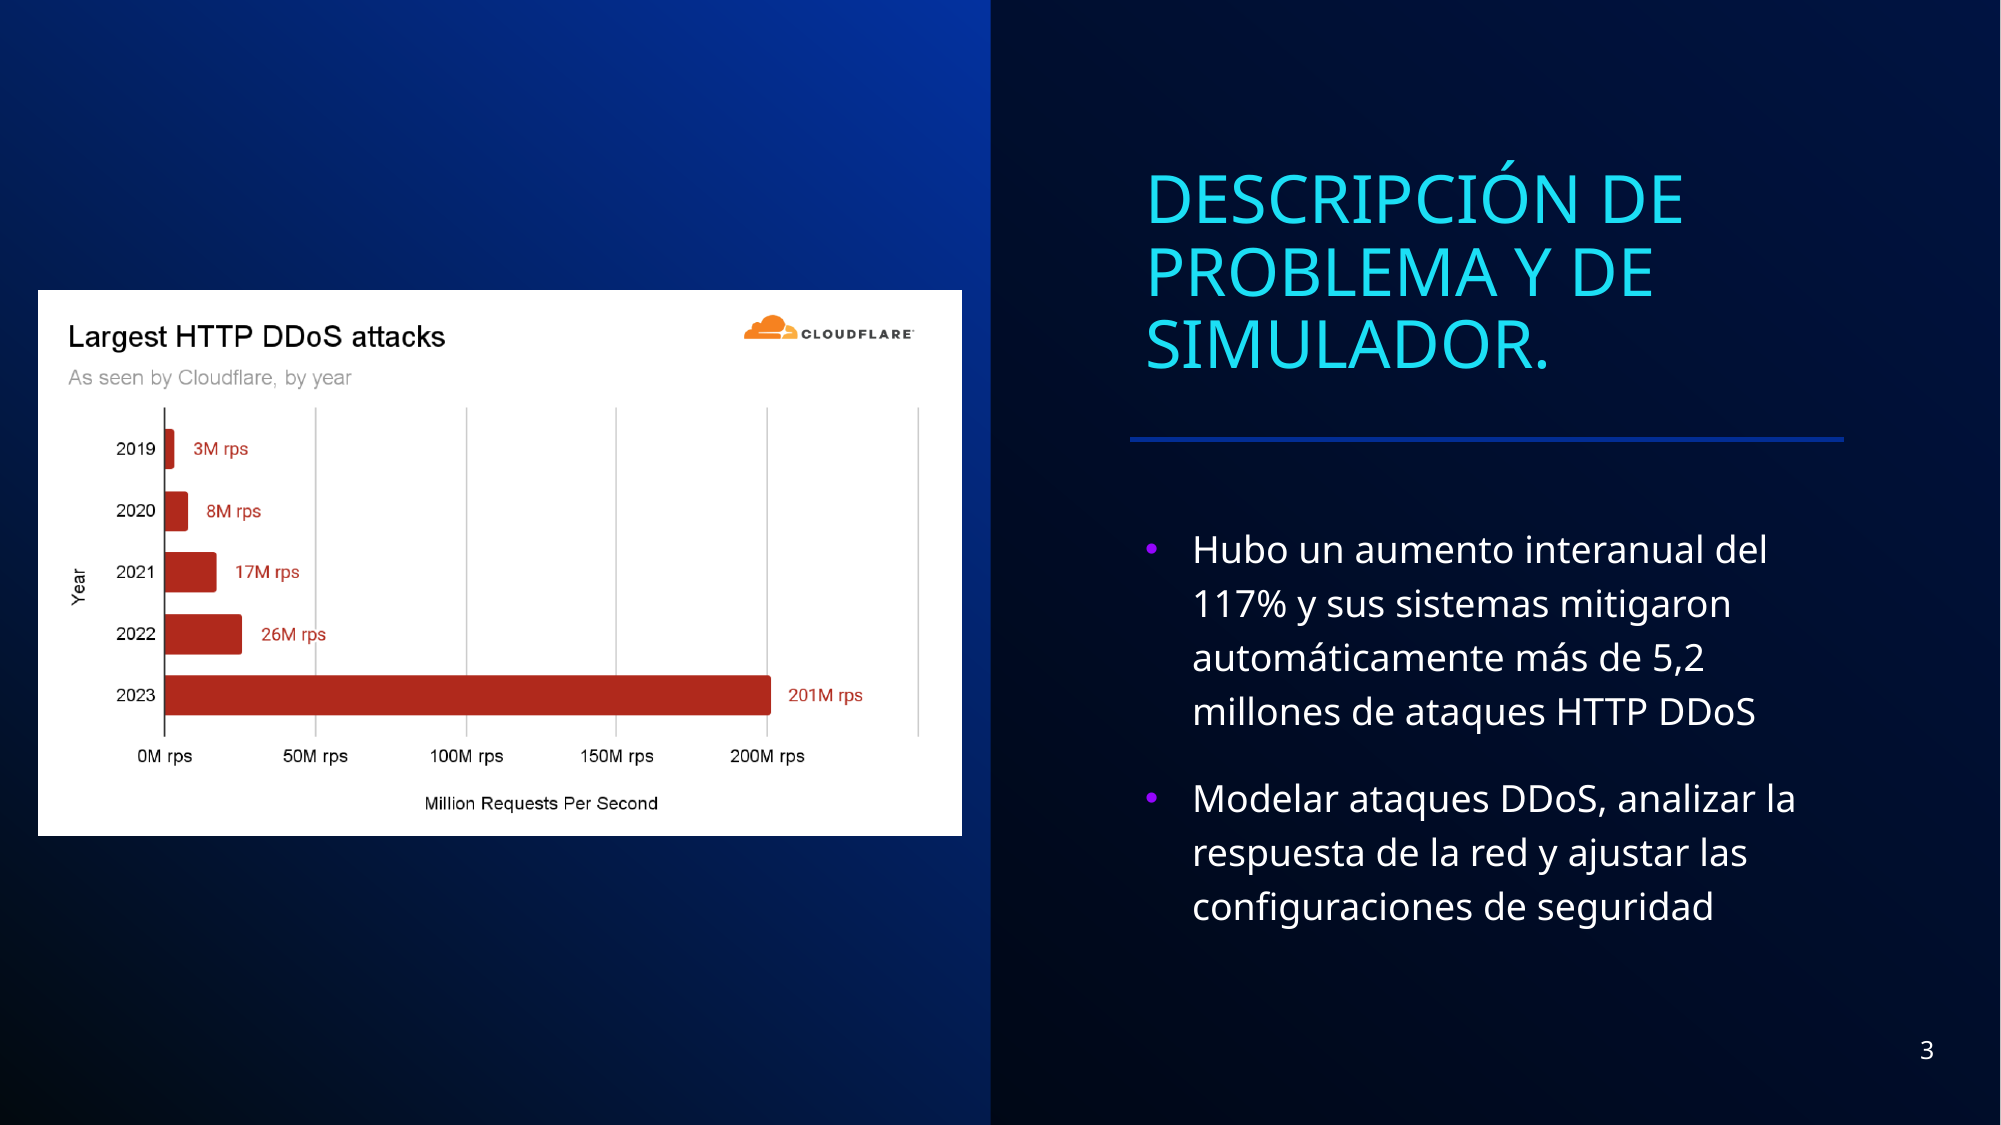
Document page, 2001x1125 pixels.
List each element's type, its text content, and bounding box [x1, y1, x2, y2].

picture [38, 290, 962, 836]
slide_number 3 [1499, 1021, 1950, 1082]
list Hubo un aumento interanual del 117% y sus sistemas mitigaron automáticamente más de 5,2 millones de ataques HTTP DDoS Modelar ataques DDoS, analizar la respuesta de la red y ajustar las configuraciones de seguridad [1130, 509, 1848, 1005]
title Descripción de problema y de simulador. [1130, 28, 1845, 390]
